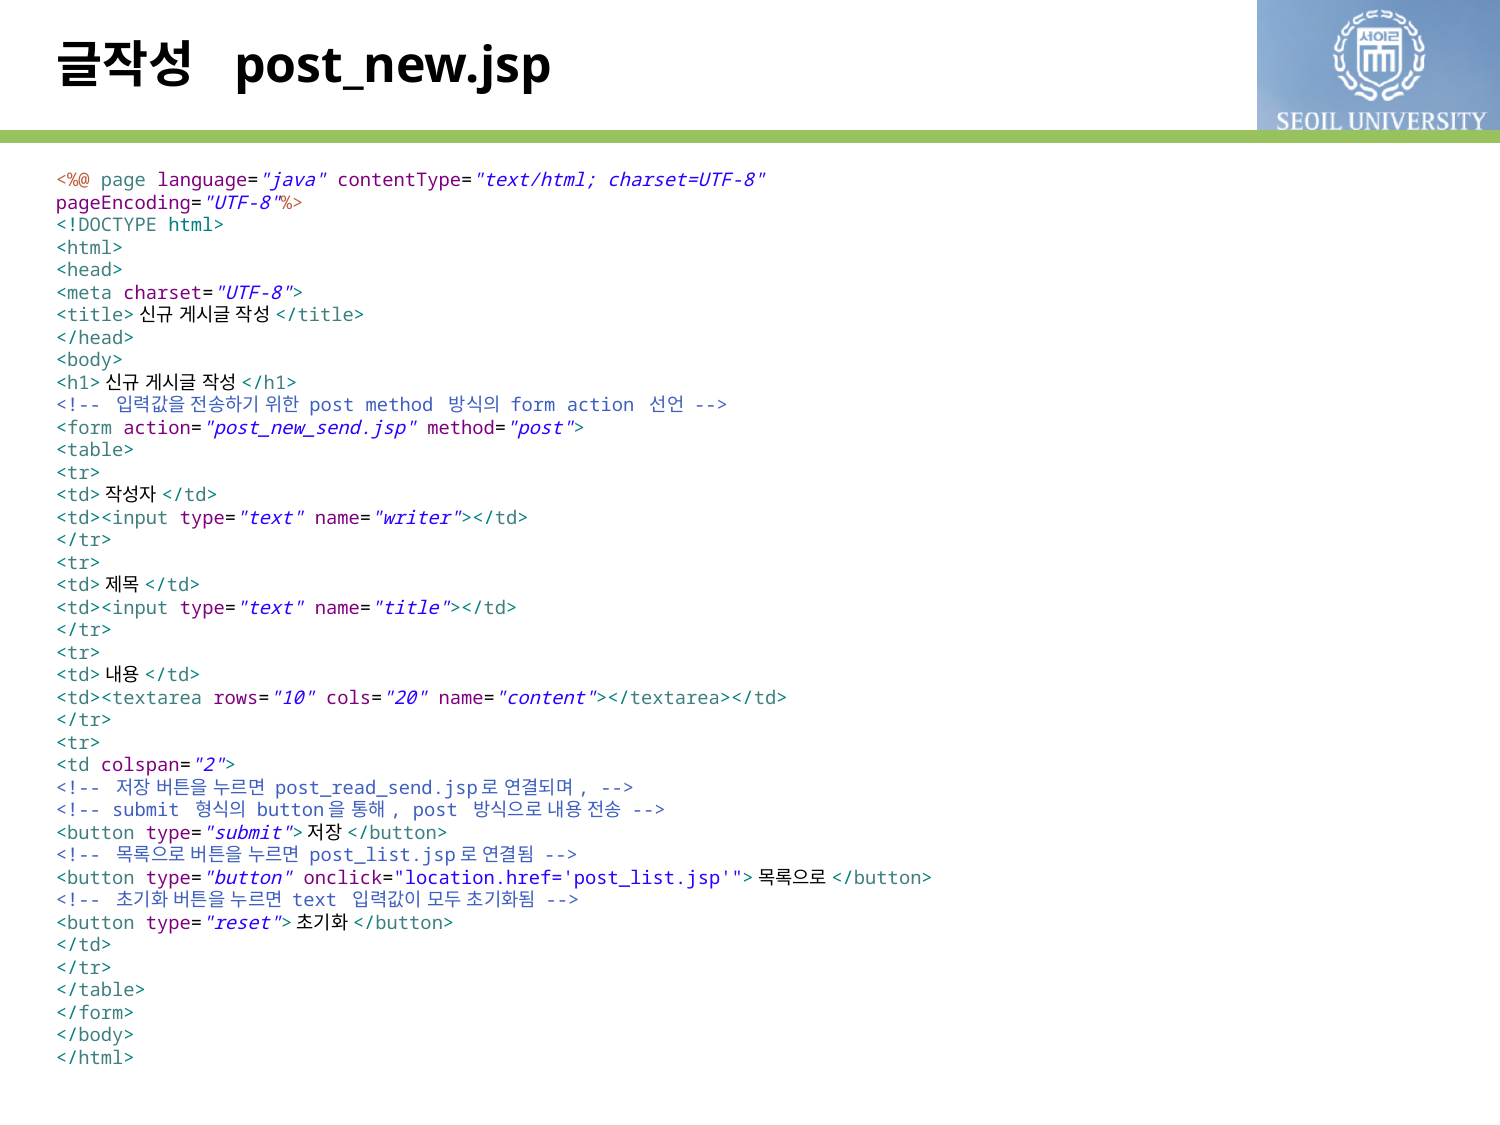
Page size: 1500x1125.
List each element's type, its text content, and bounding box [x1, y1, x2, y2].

picture [1257, 0, 1500, 130]
title 글작성 post_new.jsp [40, 16, 1282, 108]
text_box <%@ page language="java" contentType="text/html; charset=UTF-8" pageEncoding="UTF-8"%> <!DOCTYPE html> <html> <head> <meta charset="UTF-8"> <title>신규 게시글 작성</title> </head> <body> <h1>신규 게시글 작성</h1> <!-- 입력값을 전송하기 위한 post method 방식의 form action 선언 --> <form action="post_new_send.jsp" method="post"> <table> <tr> <td>작성자</td> <td><input type="text" name="writer"></td> </tr> <tr> <td>제목</td> <td><input type="text" name="title"></td> </tr> <tr> <td>내용</td> <td><textarea rows="10" cols="20" name="content"></textarea></td> </tr> <tr> <td colspan="2"> <!-- 저장 버튼을 누르면 post_read_send.jsp로 연결되며, --> <!-- submit 형식의 button을 통해, post 방식으로 내용 전송 --> <button type="submit">저장</button> <!-- 목록으로 버튼을 누르면 post_list.jsp로 연결됨 --> <button type="button" onclick="location.href='post_list.jsp'">목록으로</button> <!-- 초기화 버튼을 누르면 text 입력값이 모두 초기화됨 --> <button type="reset">초기화</button> </td> </tr> </table> </form> </body> </html> [41, 160, 1235, 1076]
